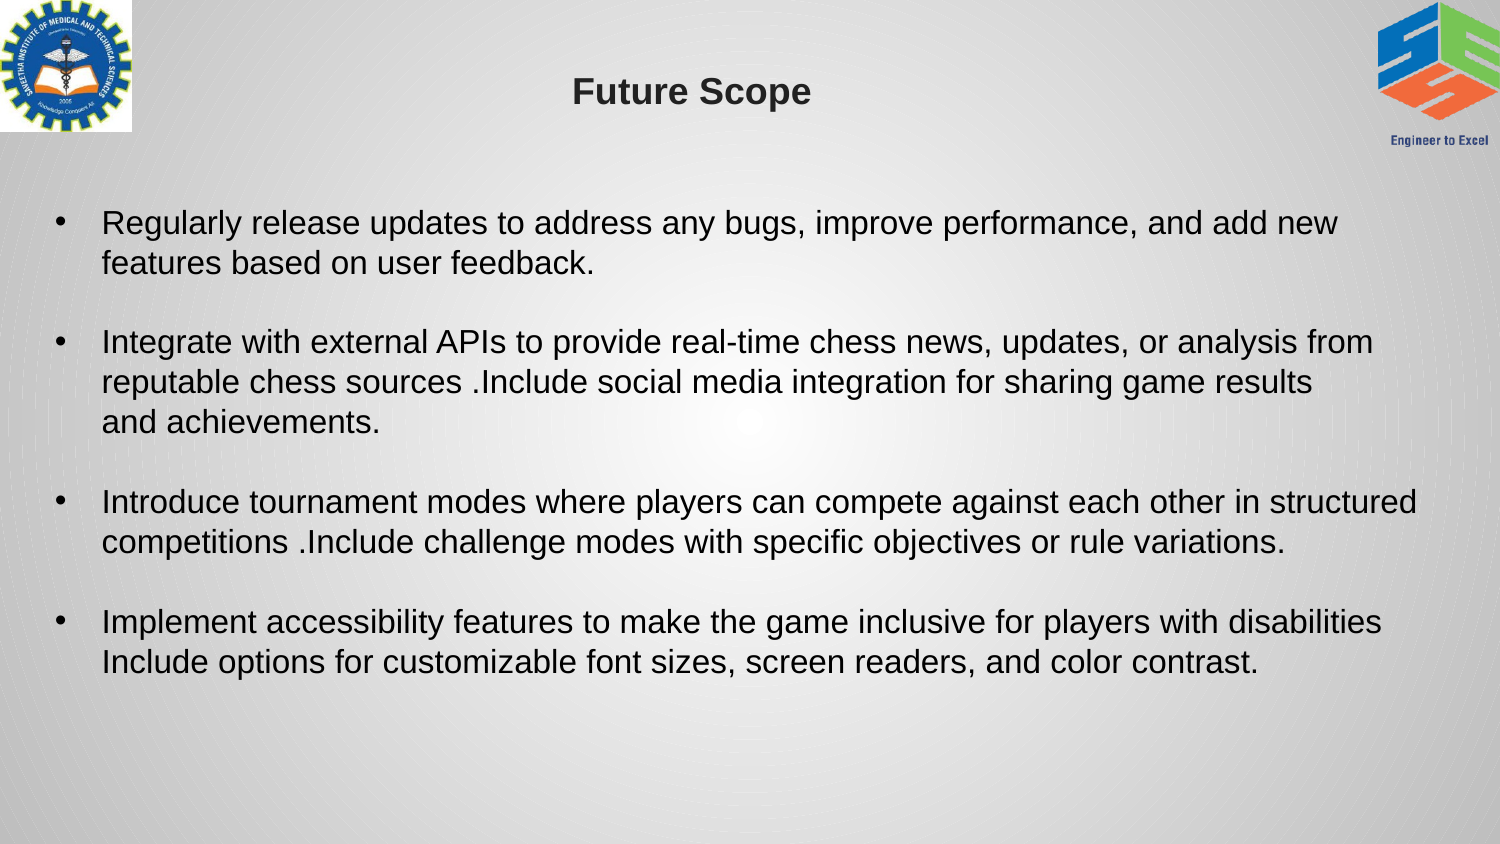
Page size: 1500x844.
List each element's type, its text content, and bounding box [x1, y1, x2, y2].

text_box Regularly release updates to address any bugs, improve performance, and add new features based on user feedback. Integrate with external APIs to provide real-time chess news, updates, or analysis from reputable chess sources .Include social media integration for sharing game results and achievements. Introduce tournament modes where players can compete against each other in structured competitions .Include challenge modes with specific objectives or rule variations. Implement accessibility features to make the game inclusive for players with disabilities Include options for customizable font sizes, screen readers, and color contrast. [40, 193, 1440, 688]
picture [1378, 2, 1500, 147]
text_box Future Scope [557, 51, 1058, 131]
picture [0, 0, 132, 132]
